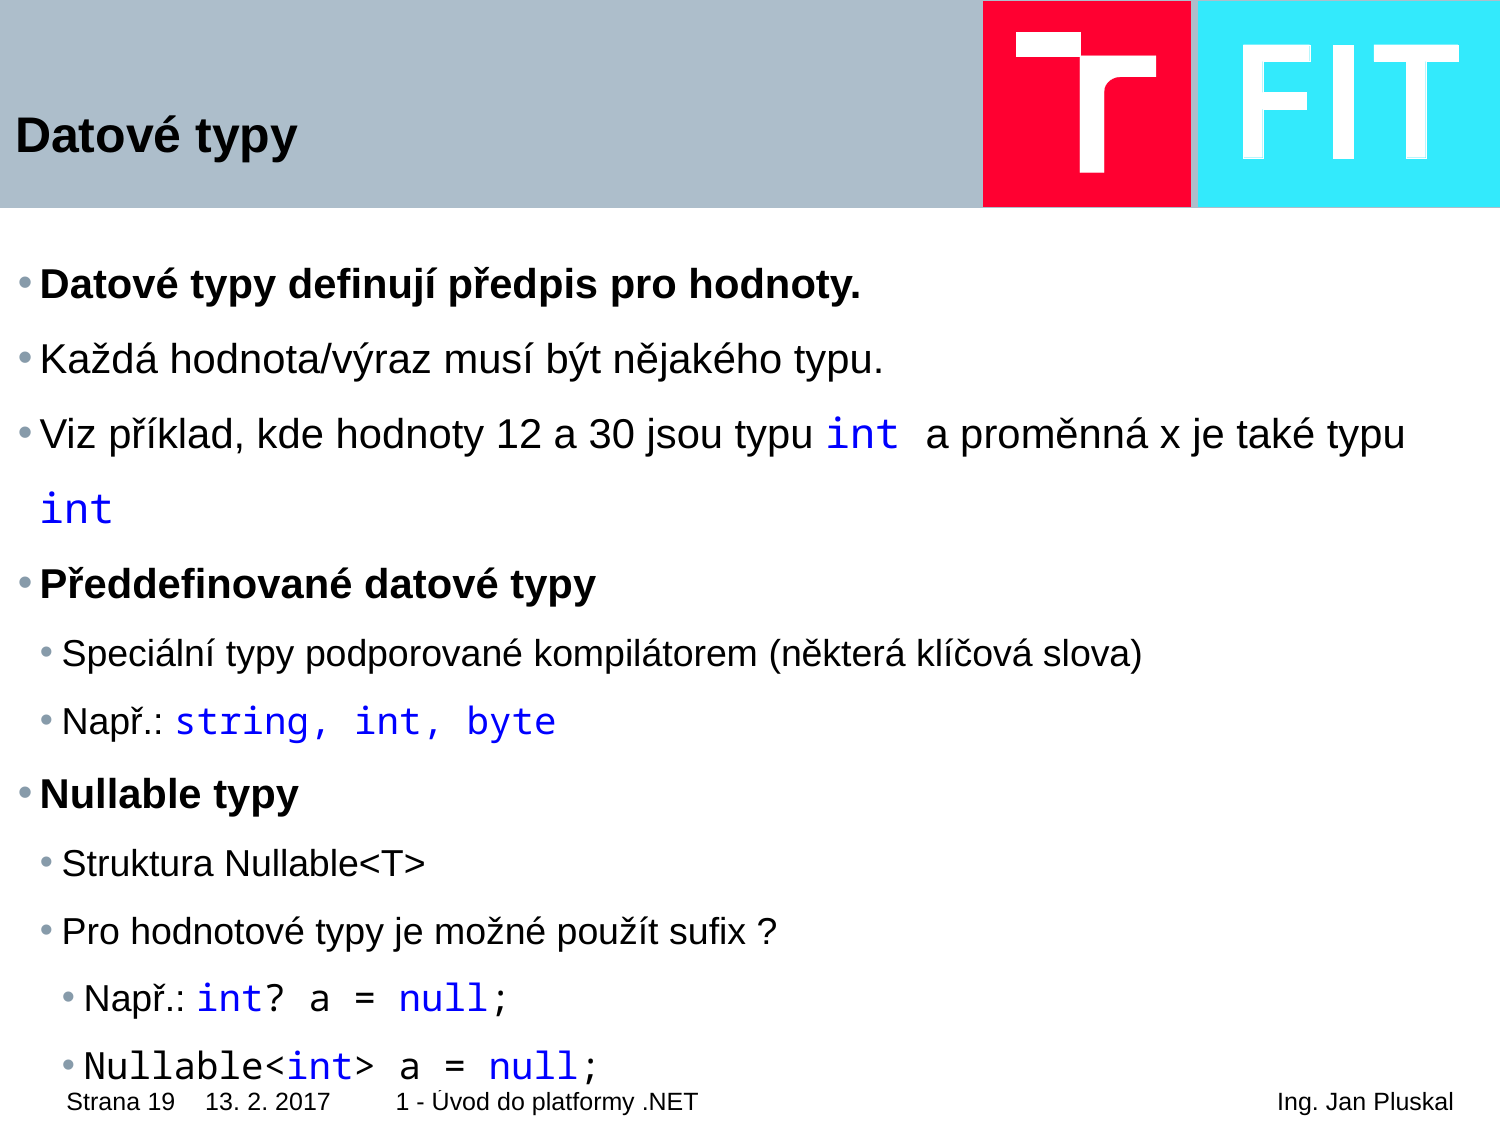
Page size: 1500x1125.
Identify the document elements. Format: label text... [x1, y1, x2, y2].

title Datové typy [0, 0, 984, 208]
list Datové typy definují předpis pro hodnoty. Každá hodnota/výraz musí být nějakého typu. Viz příklad, kde hodnoty 12 a 30 jsou typu int a proměnná x je také typu int Předdefinované datové typy Speciální typy podporované kompilátorem (některá klíčová slova) Např.: string, int, byte Nullable typy Struktura Nullable<T> Pro hodnotové typy je možné použít sufix ? Např.: int? a = null; Nullable<int> a = null; [17, 231, 1483, 1059]
